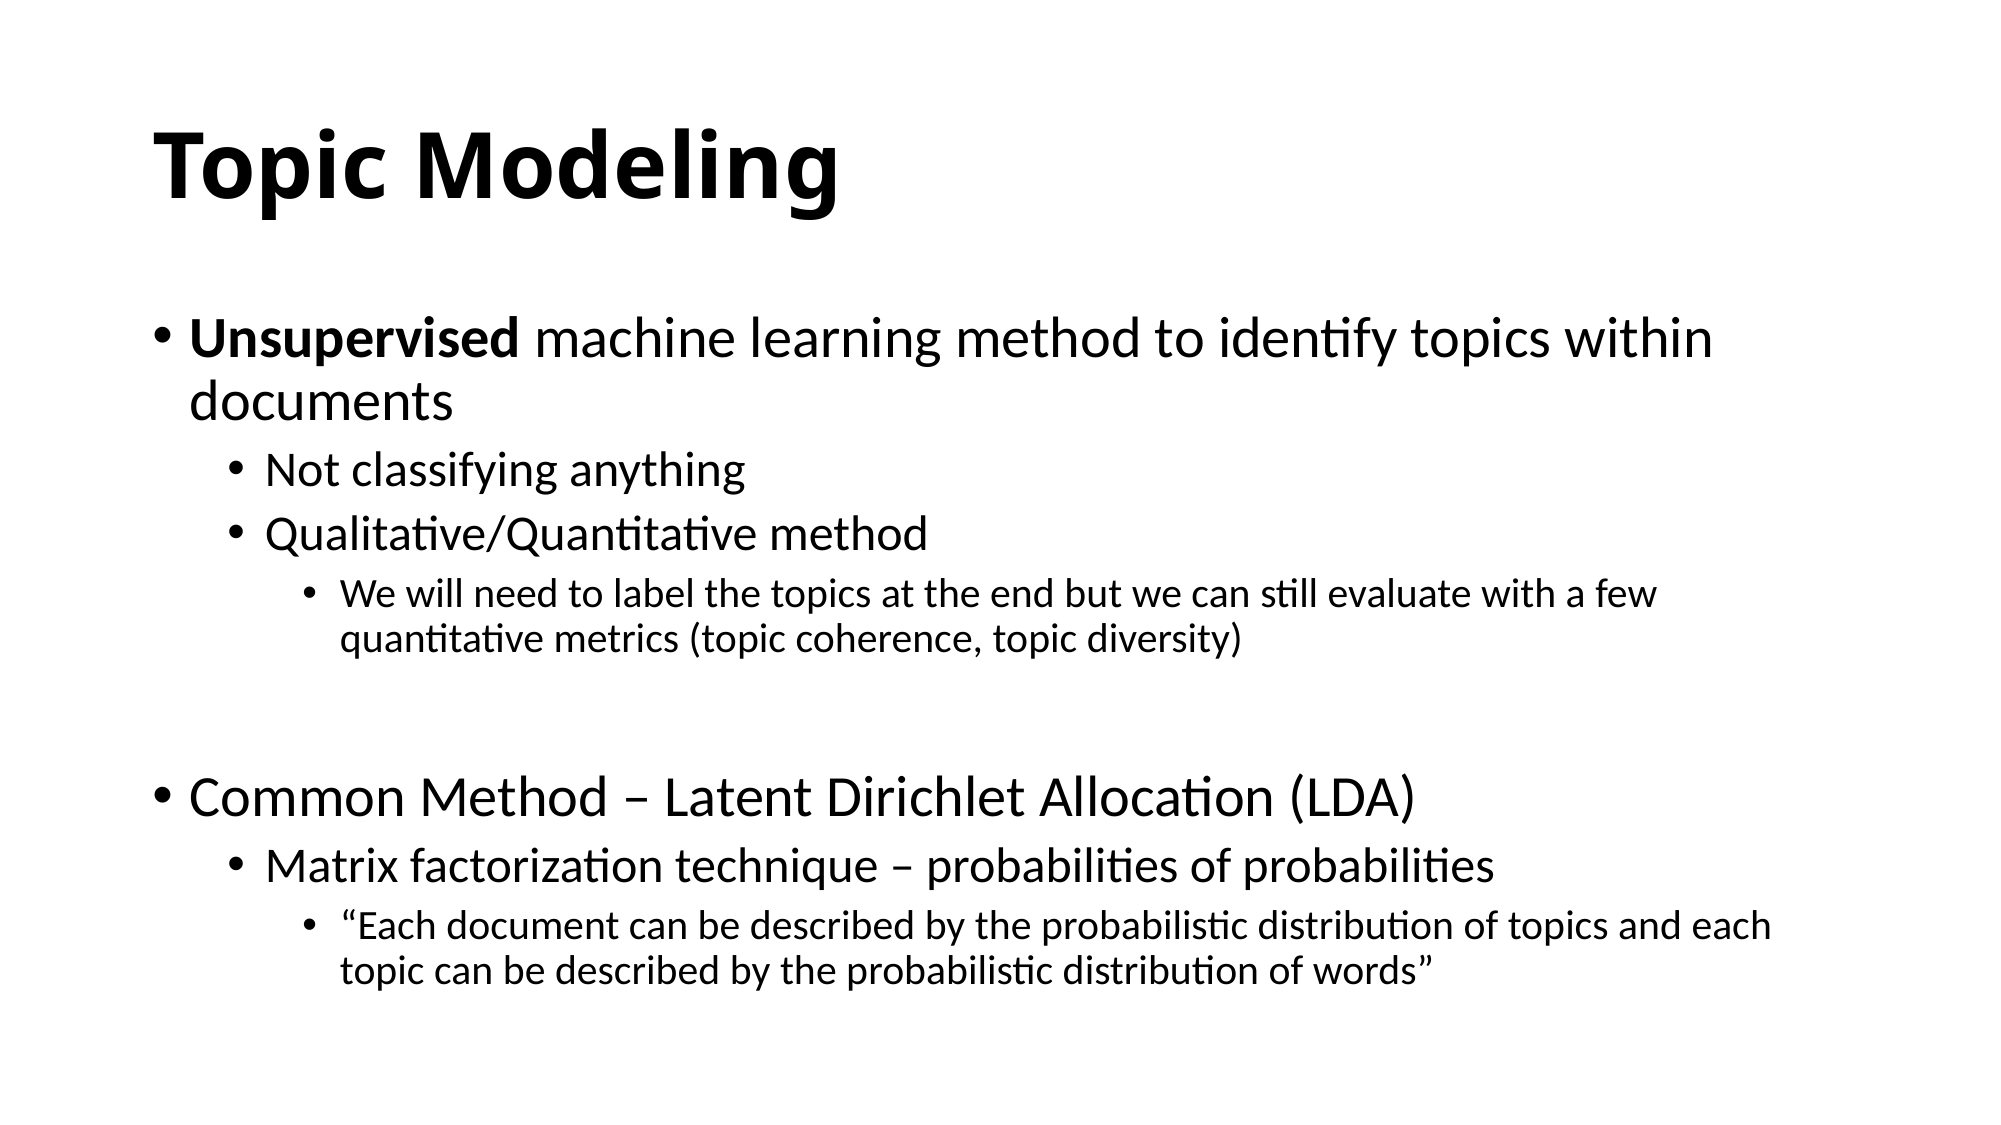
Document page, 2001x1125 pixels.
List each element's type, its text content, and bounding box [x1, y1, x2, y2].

title Topic Modeling [137, 59, 1863, 278]
list Unsupervised machine learning method to identify topics within documents Not classifying anything Qualitative/Quantitative method We will need to label the topics at the end but we can still evaluate with a few quantitative metrics (topic coherence, topic diversity) Common Method – Latent Dirichlet Allocation (LDA) Matrix factorization technique – probabilities of probabilities “Each document can be described by the probabilistic distribution of topics and each topic can be described by the probabilistic distribution of words” [137, 299, 1863, 1014]
